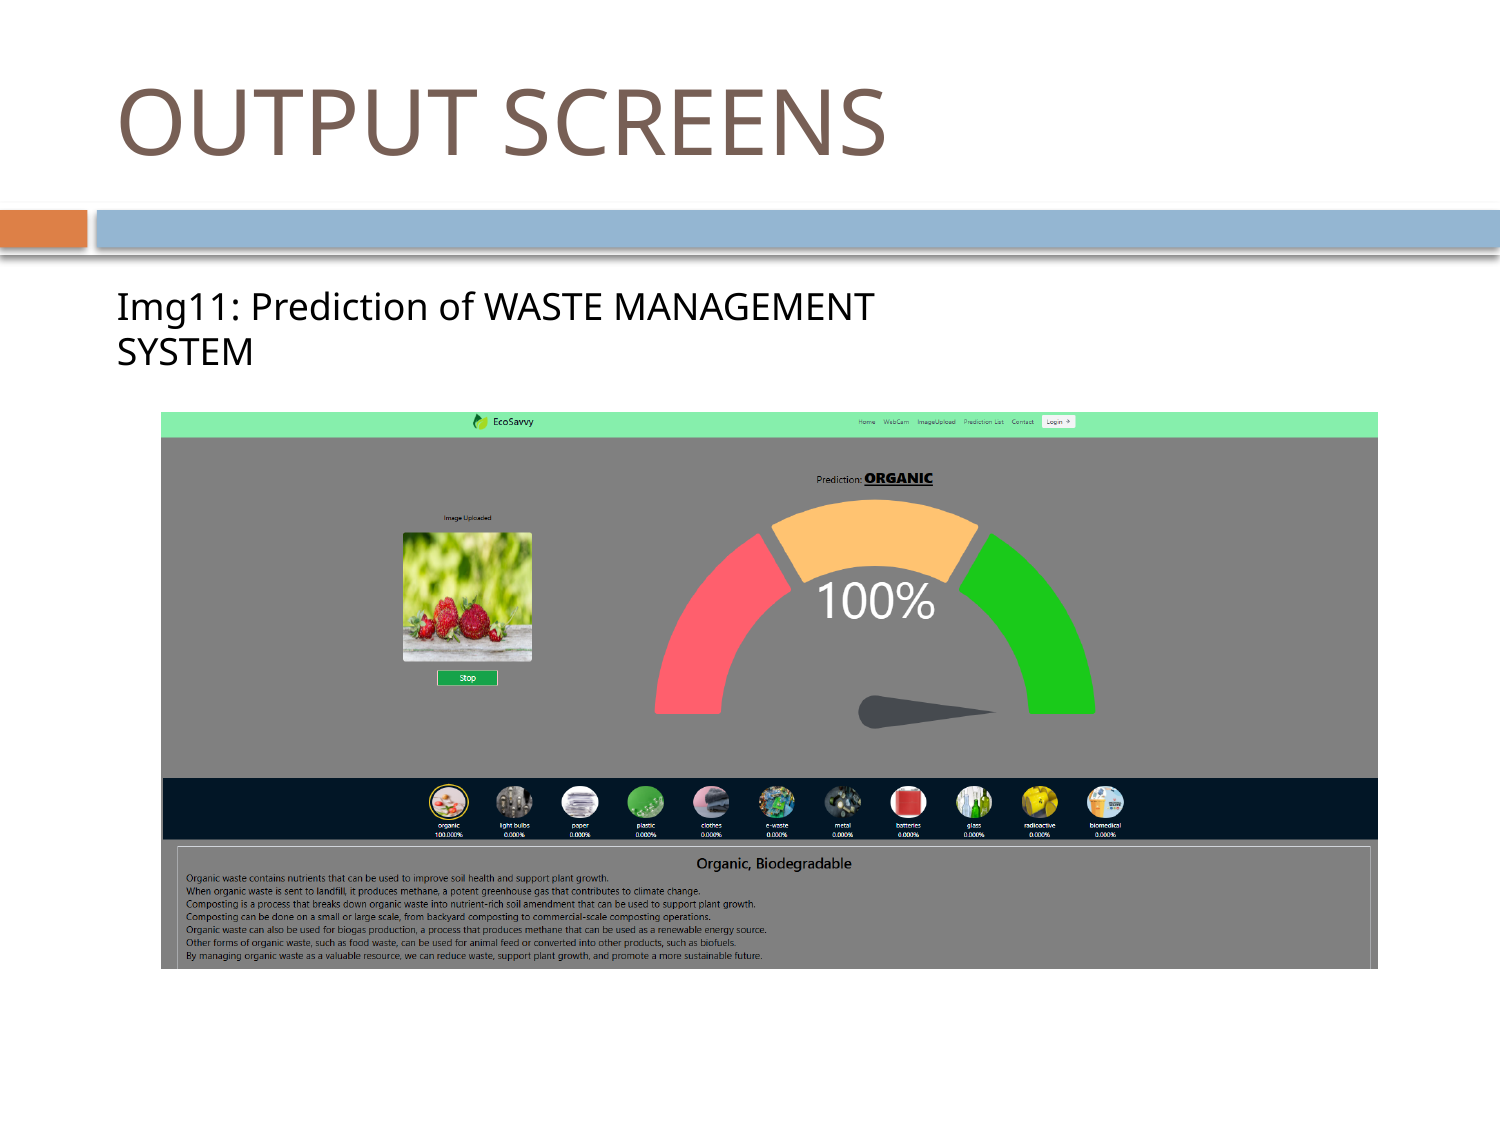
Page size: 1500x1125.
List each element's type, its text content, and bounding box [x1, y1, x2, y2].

text_box Img11: Prediction of WASTE MANAGEMENT SYSTEM [102, 275, 978, 381]
title OUTPUT SCREENS [100, 37, 1438, 200]
picture [161, 412, 1378, 969]
